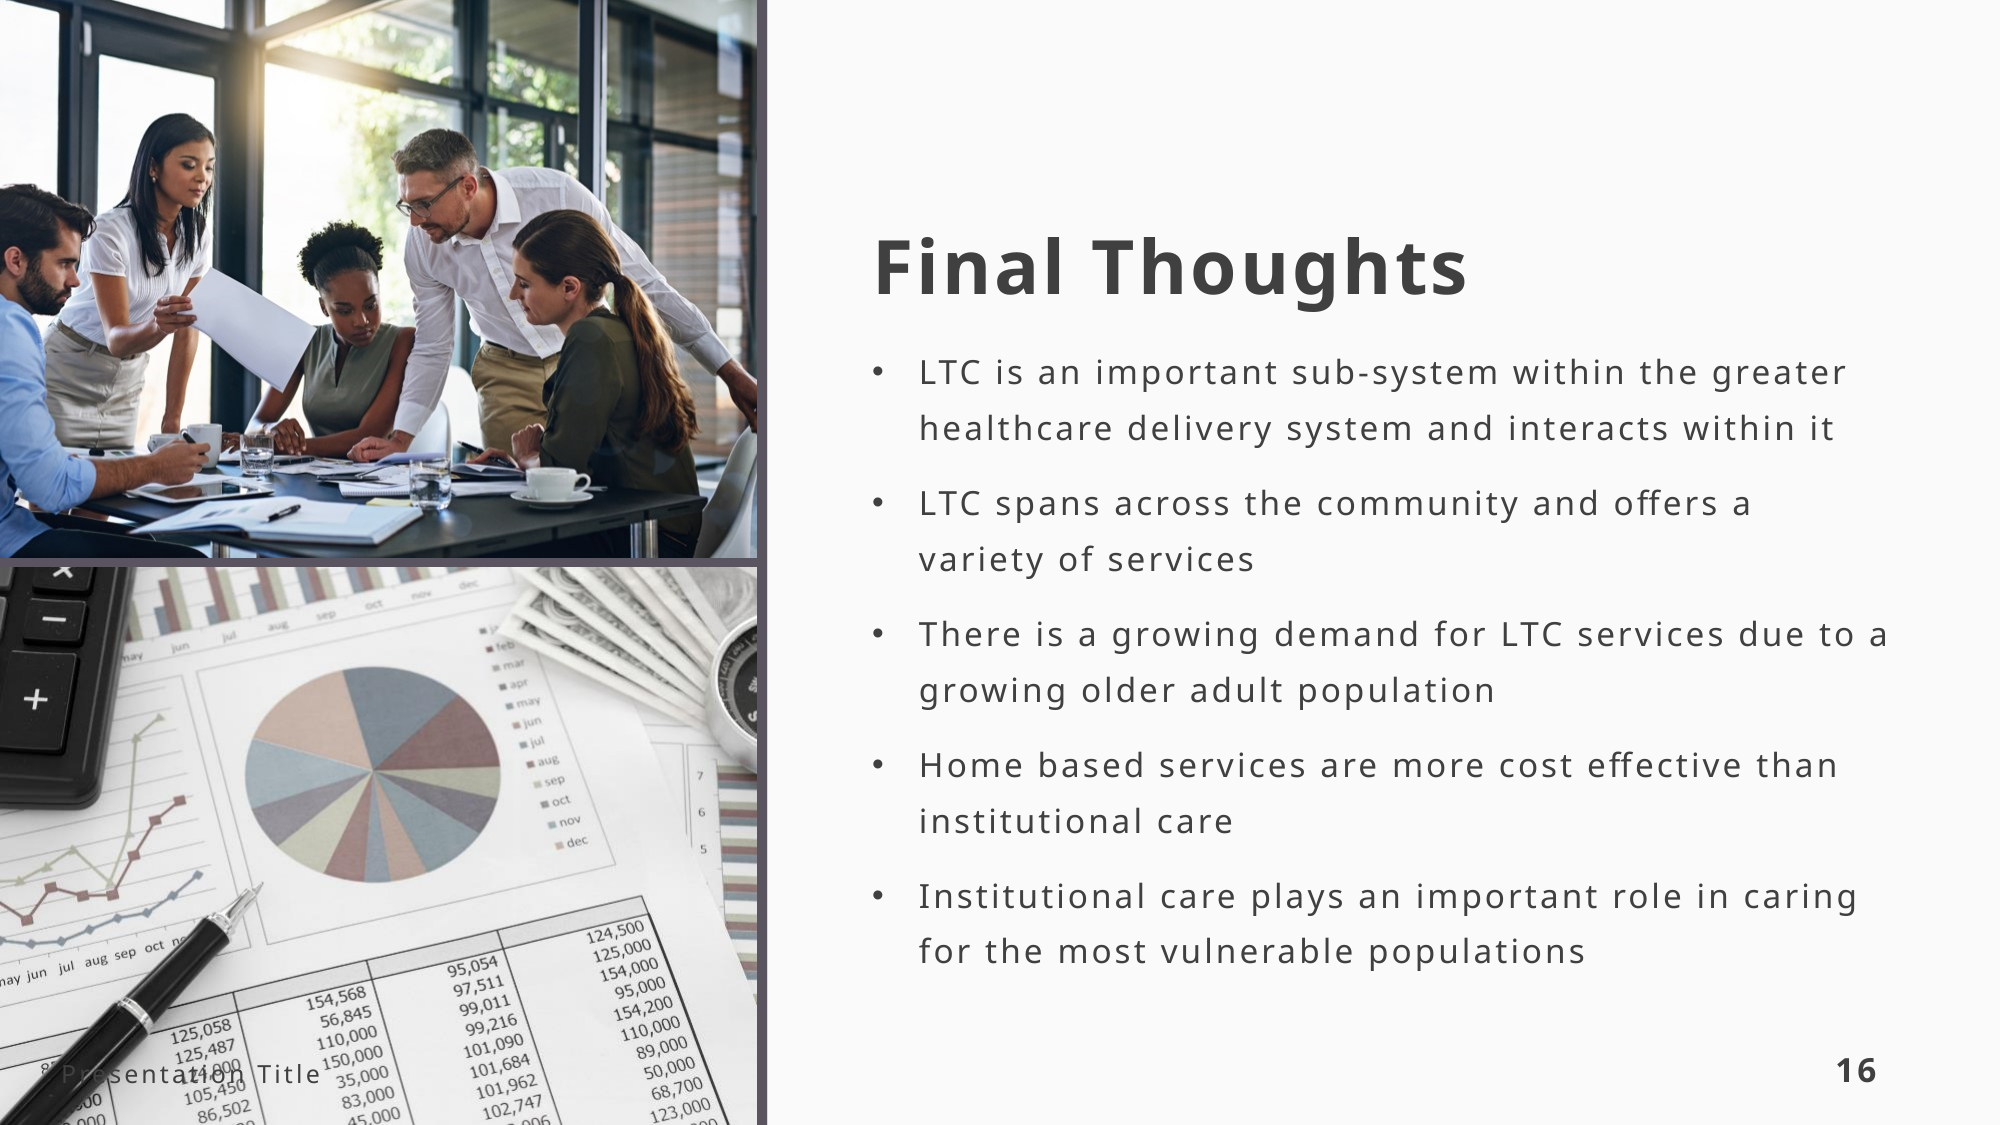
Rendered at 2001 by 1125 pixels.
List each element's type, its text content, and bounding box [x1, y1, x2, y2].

title Final Thoughts [853, 110, 1914, 317]
picture [0, 567, 757, 1125]
list LTC is an important sub-system within the greater healthcare delivery system and interacts within it LTC spans across the community and offers a variety of services There is a growing demand for LTC services due to a growing older adult population Home based services are more cost effective than institutional care Institutional care plays an important role in caring for the most vulnerable populations [853, 317, 1914, 1050]
picture [0, 0, 757, 558]
slide_number 16 [1733, 1035, 1895, 1110]
